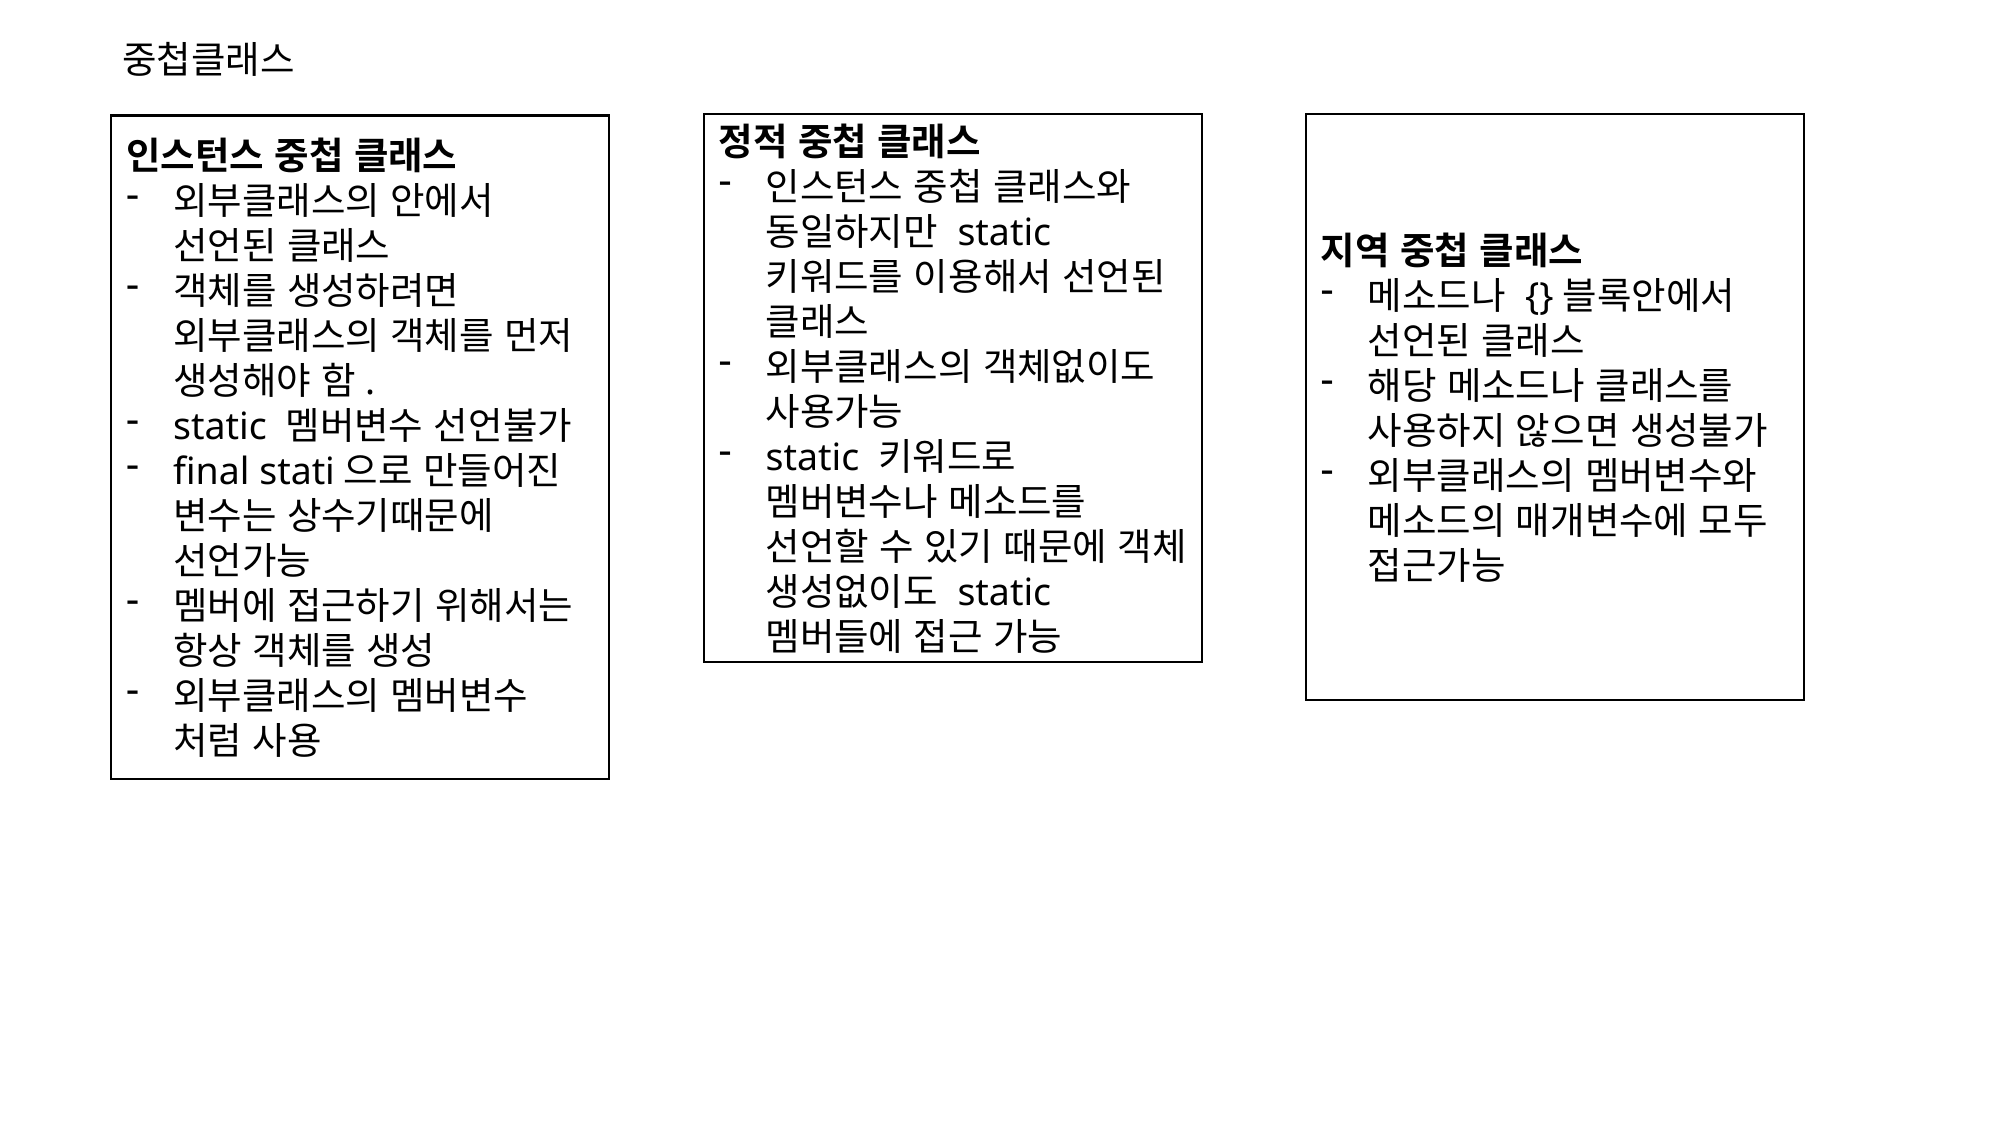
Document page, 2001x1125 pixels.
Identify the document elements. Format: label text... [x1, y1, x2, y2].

text_box 정적 중첩 클래스 인스턴스 중첩 클래스와 동일하지만 static키워드를 이용해서 선언된 클래스 외부클래스의 객체없이도 사용가능 static 키워드로 멤버변수나 메소드를 선언할 수 있기 때문에 객체 생성없이도 static멤버들에 접근 가능 [703, 113, 1203, 663]
text_box 중첩클래스 [107, 28, 310, 89]
text_box 인스턴스 중첩 클래스 외부클래스의 안에서 선언된 클래스 객체를 생성하려면 외부클래스의 객체를 먼저 생성해야 함. static 멤버변수 선언불가 final stati으로 만들어진 변수는 상수기때문에 선언가능 멤버에 접근하기 위해서는 항상 객체를 생성 외부클래스의 멤버변수 처럼 사용 [110, 114, 610, 780]
text_box 지역 중첩 클래스 메소드나 {}블록안에서 선언된 클래스 해당 메소드나 클래스를 사용하지 않으면 생성불가 외부클래스의 멤버변수와 메소드의 매개변수에 모두 접근가능 [1305, 113, 1805, 701]
